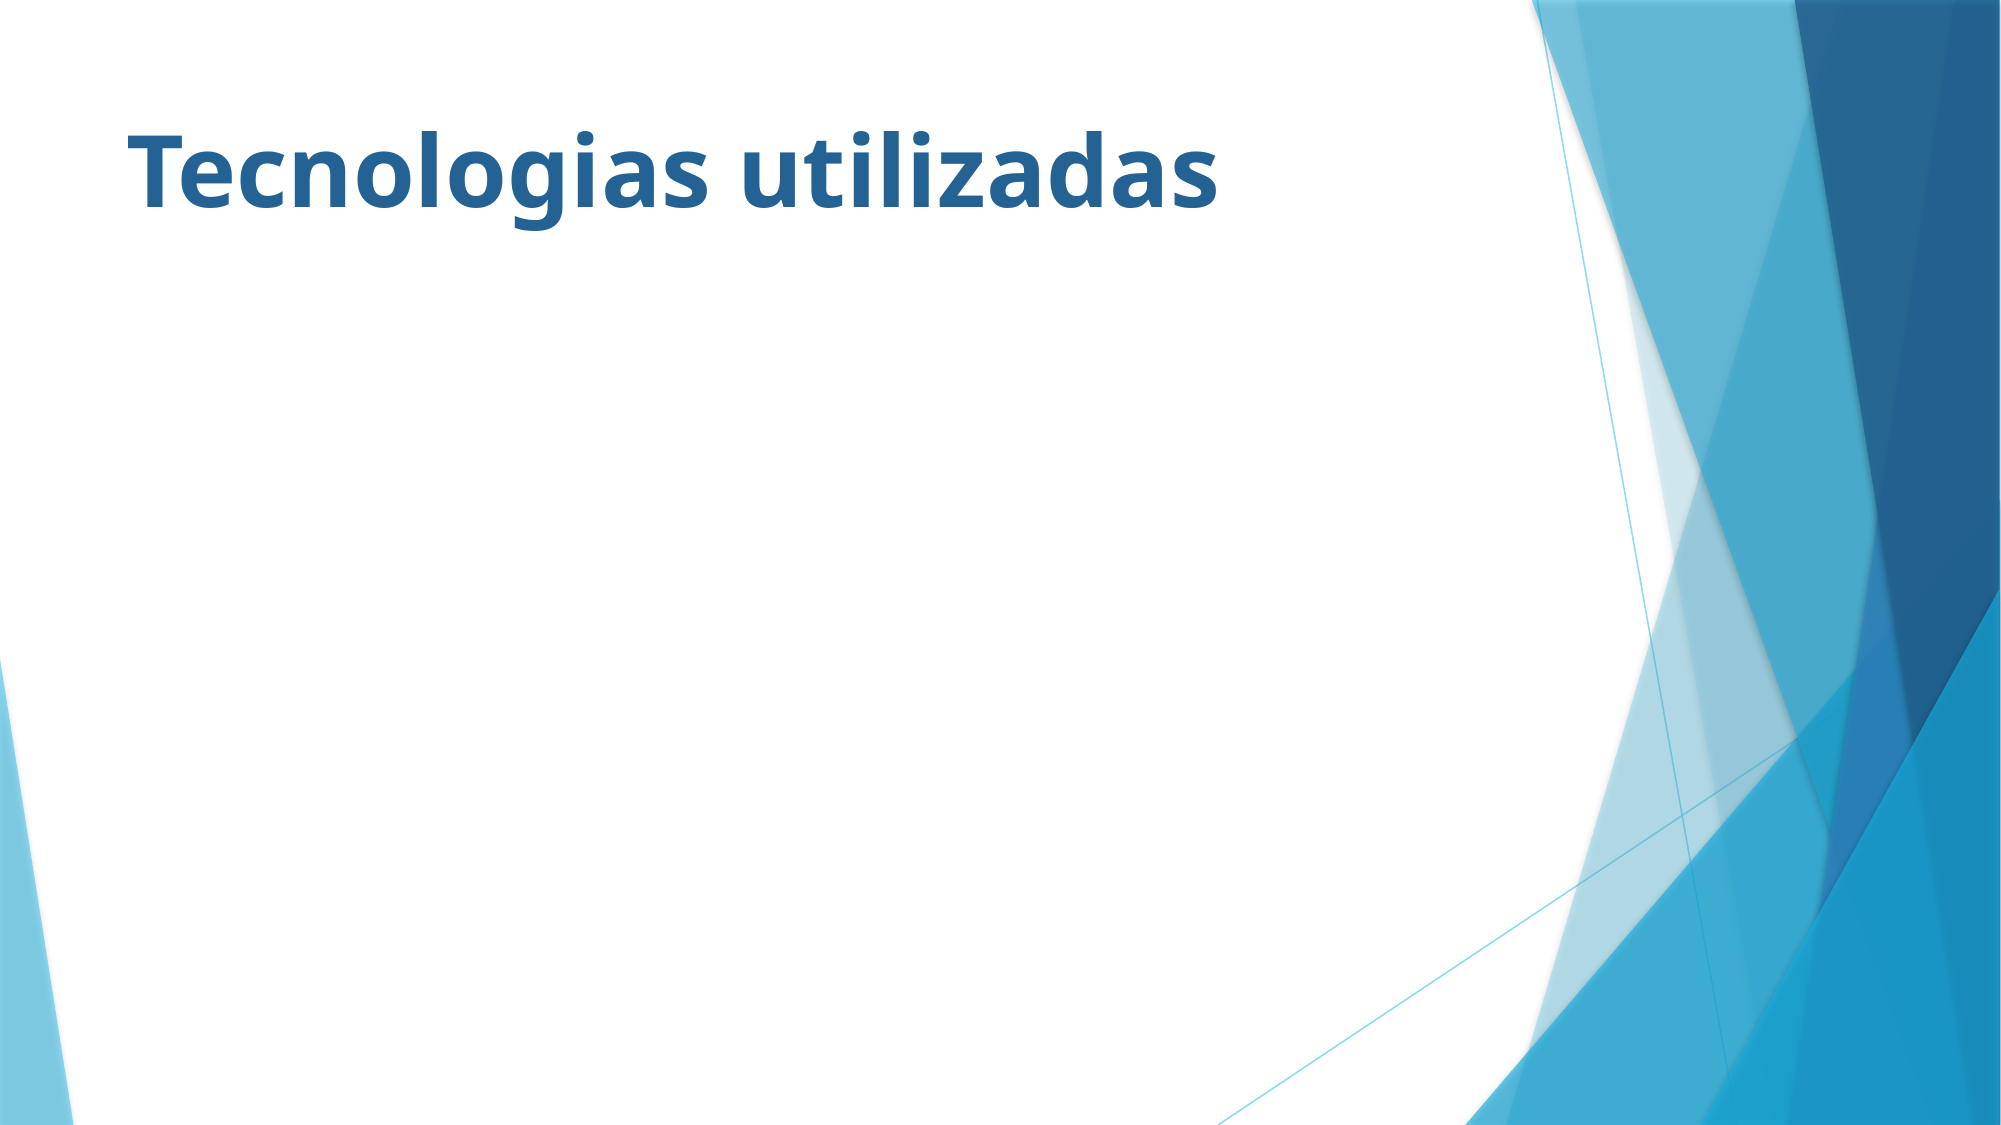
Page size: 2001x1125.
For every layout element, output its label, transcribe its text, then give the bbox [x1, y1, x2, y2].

title Tecnologias utilizadas [111, 99, 1522, 317]
